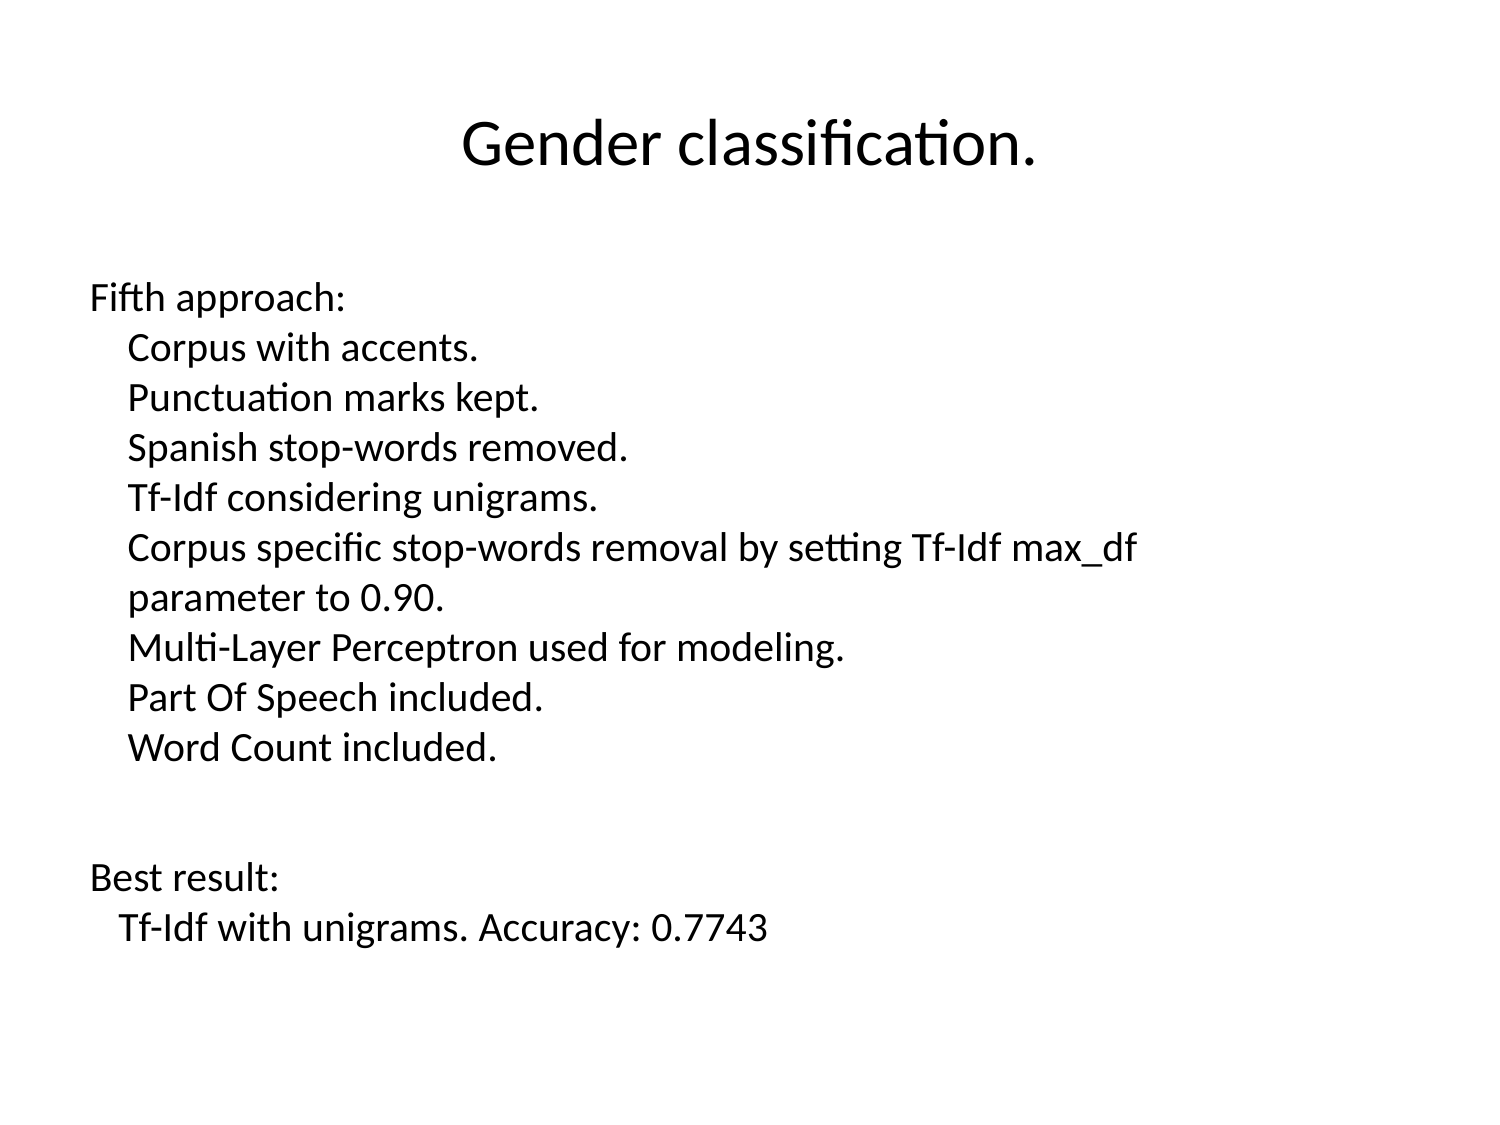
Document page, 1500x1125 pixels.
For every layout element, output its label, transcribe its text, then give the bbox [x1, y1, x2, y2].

text_box Gender classification. [75, 45, 1425, 233]
text_box Fifth approach: Corpus with accents. Punctuation marks kept. Spanish stop-words removed. Tf-Idf considering unigrams. Corpus specific stop-words removal by setting Tf-Idf max_df parameter to 0.90. Multi-Layer Perceptron used for modeling. Part Of Speech included. Word Count included. Best result: Tf-Idf with unigrams. Accuracy: 0.7743 [75, 262, 1425, 1005]
